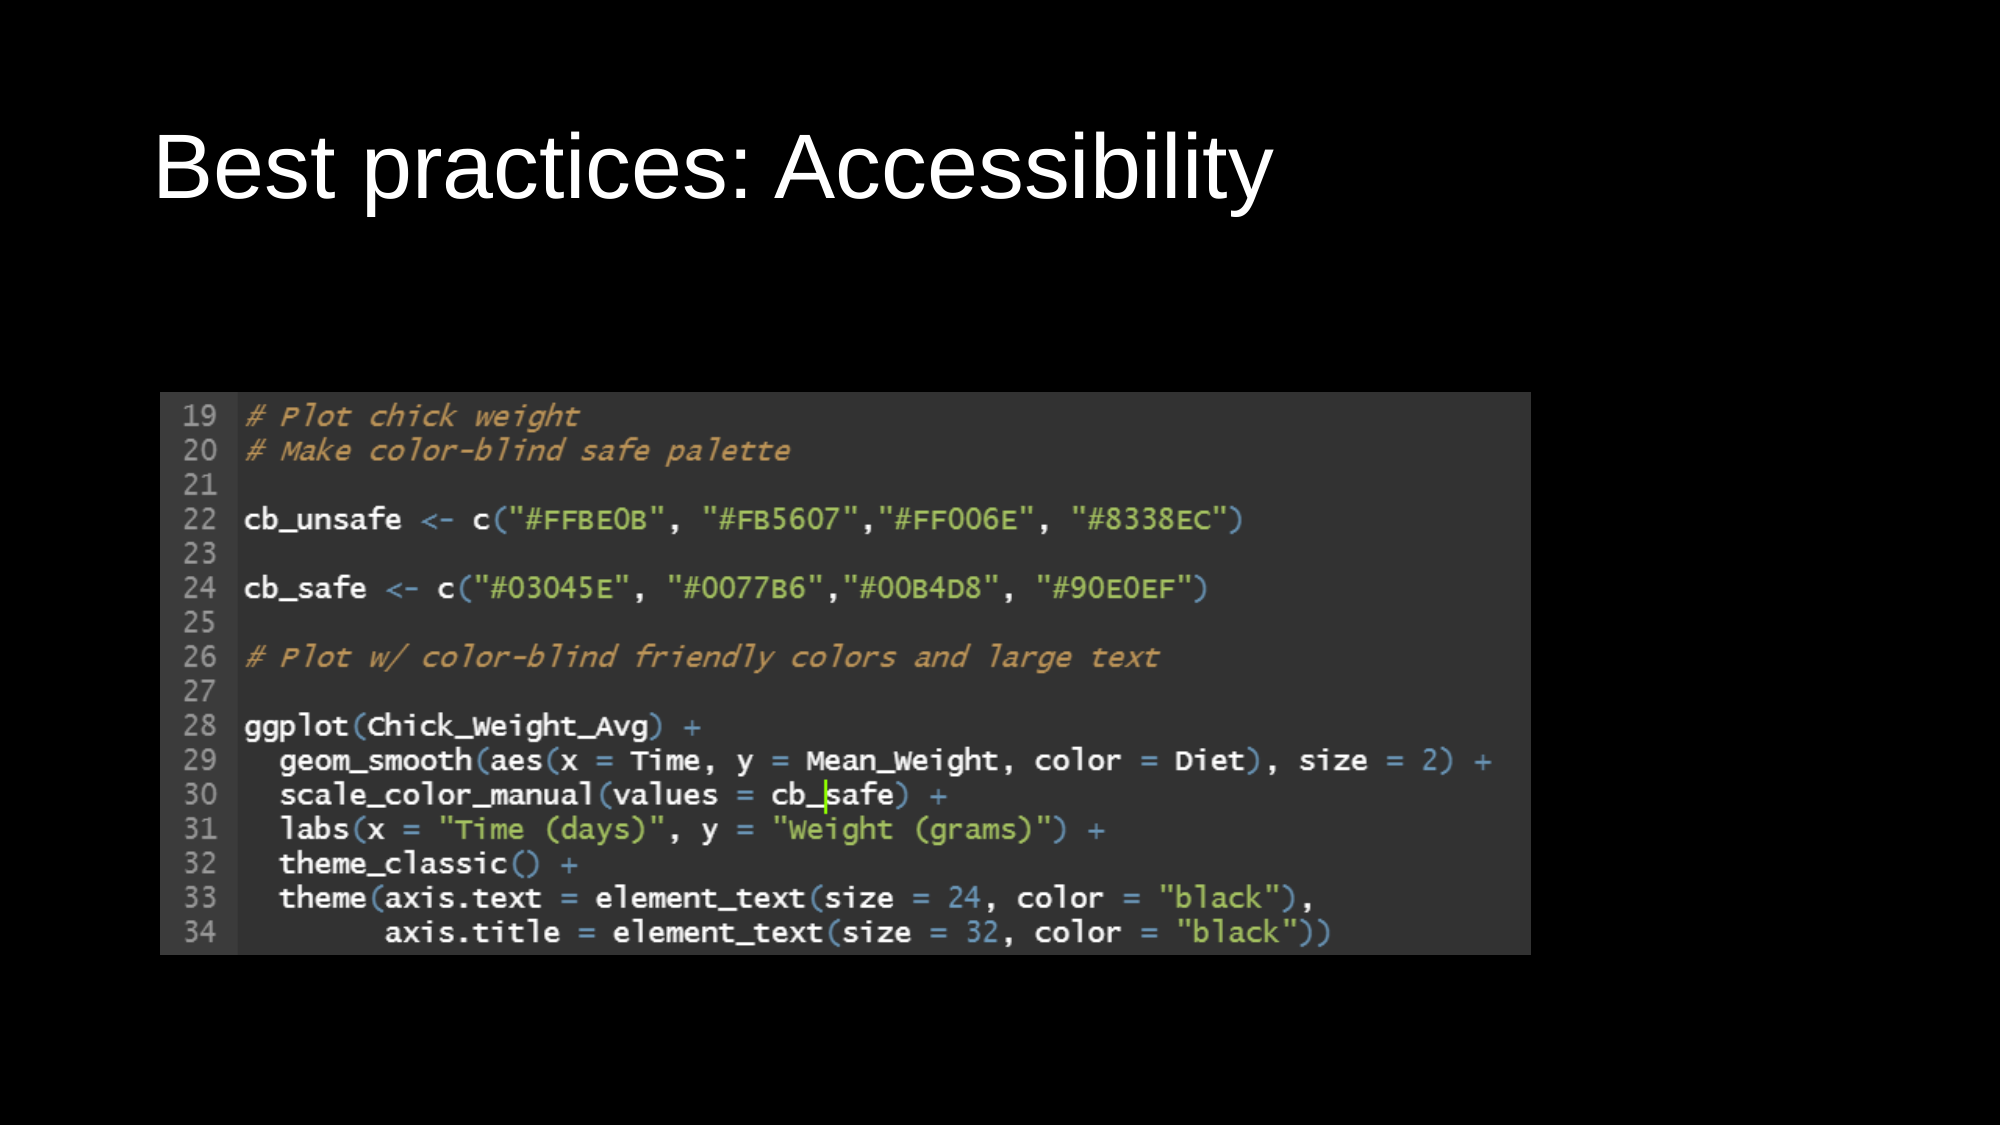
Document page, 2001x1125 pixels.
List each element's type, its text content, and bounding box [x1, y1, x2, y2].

title Best practices: Accessibility [137, 59, 1863, 278]
picture [160, 392, 1531, 956]
